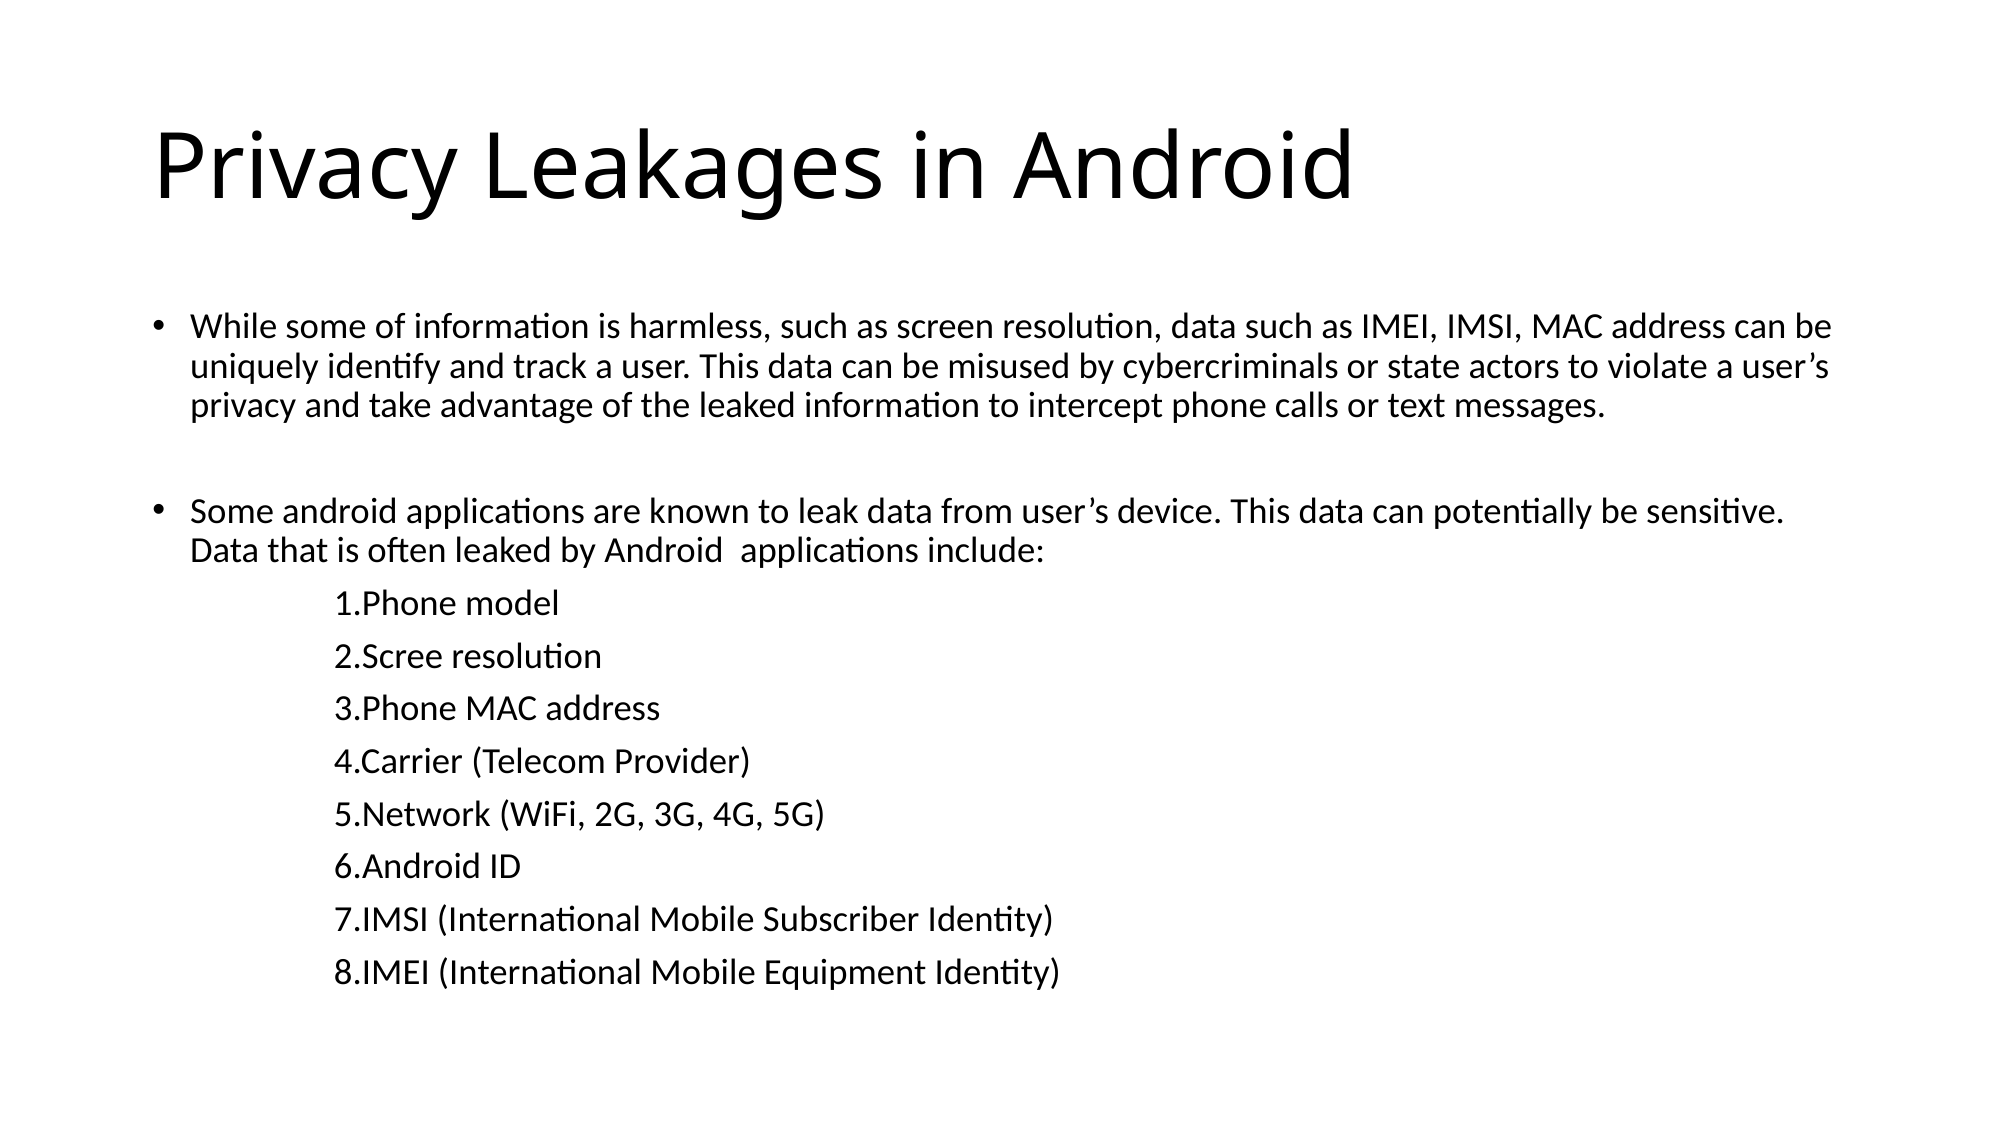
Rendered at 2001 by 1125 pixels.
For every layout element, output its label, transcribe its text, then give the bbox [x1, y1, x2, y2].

title Privacy Leakages in Android [137, 59, 1863, 278]
list While some of information is harmless, such as screen resolution, data such as IMEI, IMSI, MAC address can be uniquely identify and track a user. This data can be misused by cybercriminals or state actors to violate a user’s privacy and take advantage of the leaked information to intercept phone calls or text messages. Some android applications are known to leak data from user’s device. This data can potentially be sensitive. Data that is often leaked by Android applications include: 1.Phone model 2.Scree resolution 3.Phone MAC address 4.Carrier (Telecom Provider) 5.Network (WiFi, 2G, 3G, 4G, 5G) 6.Android ID 7.IMSI (International Mobile Subscriber Identity) 8.IMEI (International Mobile Equipment Identity) [137, 299, 1863, 1014]
